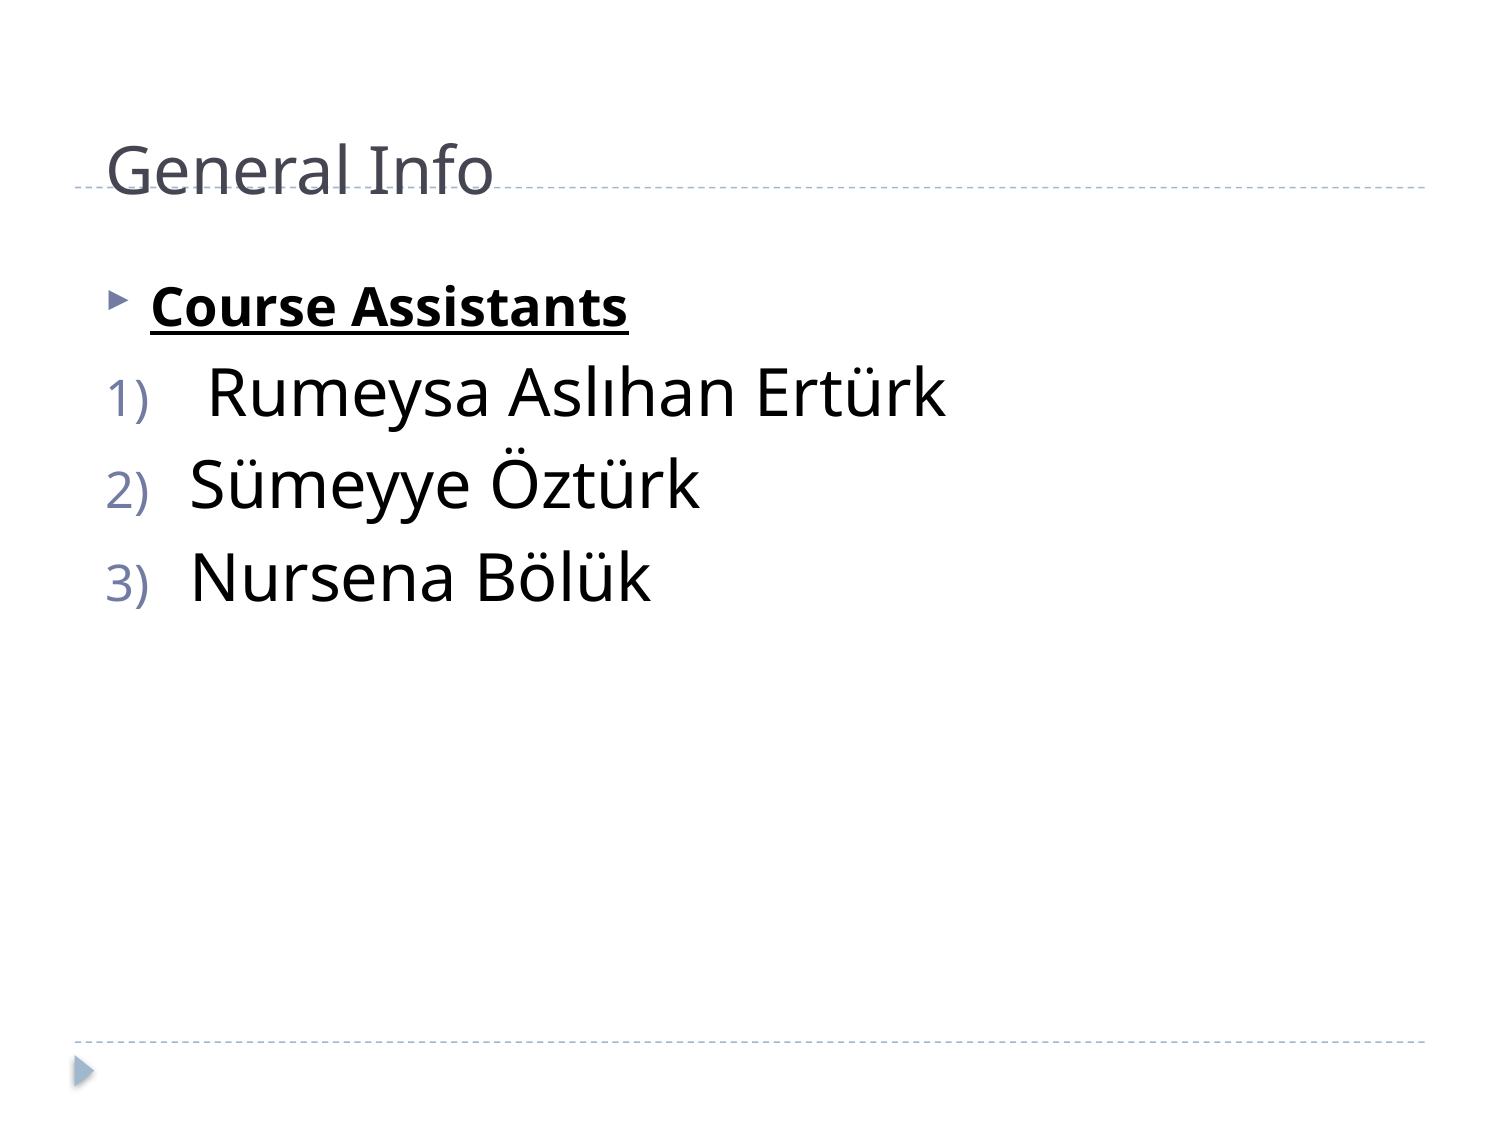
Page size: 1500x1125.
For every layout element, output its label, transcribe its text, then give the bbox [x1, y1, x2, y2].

title General Info [90, 0, 1410, 216]
list Course Assistants Rumeysa Aslıhan Ertürk Sümeyye Öztürk Nursena Bölük [90, 264, 1410, 978]
